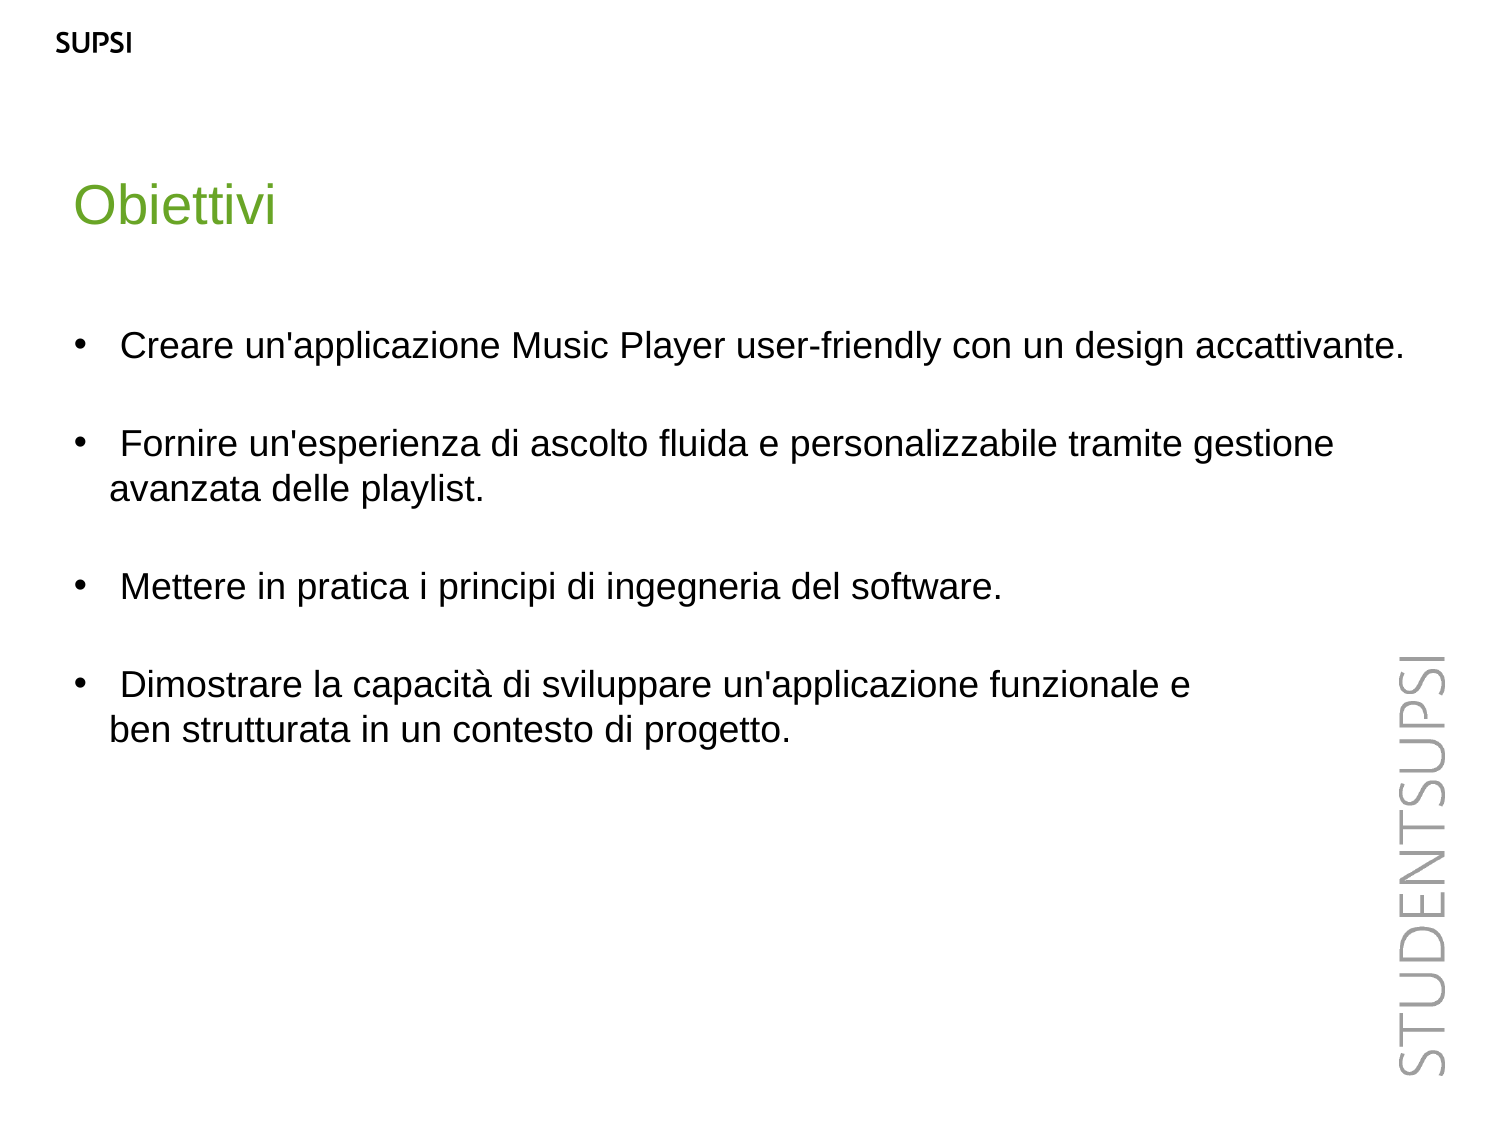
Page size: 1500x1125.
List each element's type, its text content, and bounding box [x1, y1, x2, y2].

picture [56, 30, 134, 53]
text_box Creare un'applicazione Music Player user-friendly con un design accattivante. Fornire un'esperienza di ascolto fluida e personalizzabile tramite gestione avanzata delle playlist. Mettere in pratica i principi di ingegneria del software. Dimostrare la capacità di sviluppare un'applicazione funzionale e ben strutturata in un contesto di progetto. [58, 313, 1424, 758]
picture [1399, 657, 1445, 1076]
text_box Obiettivi [58, 160, 1347, 313]
